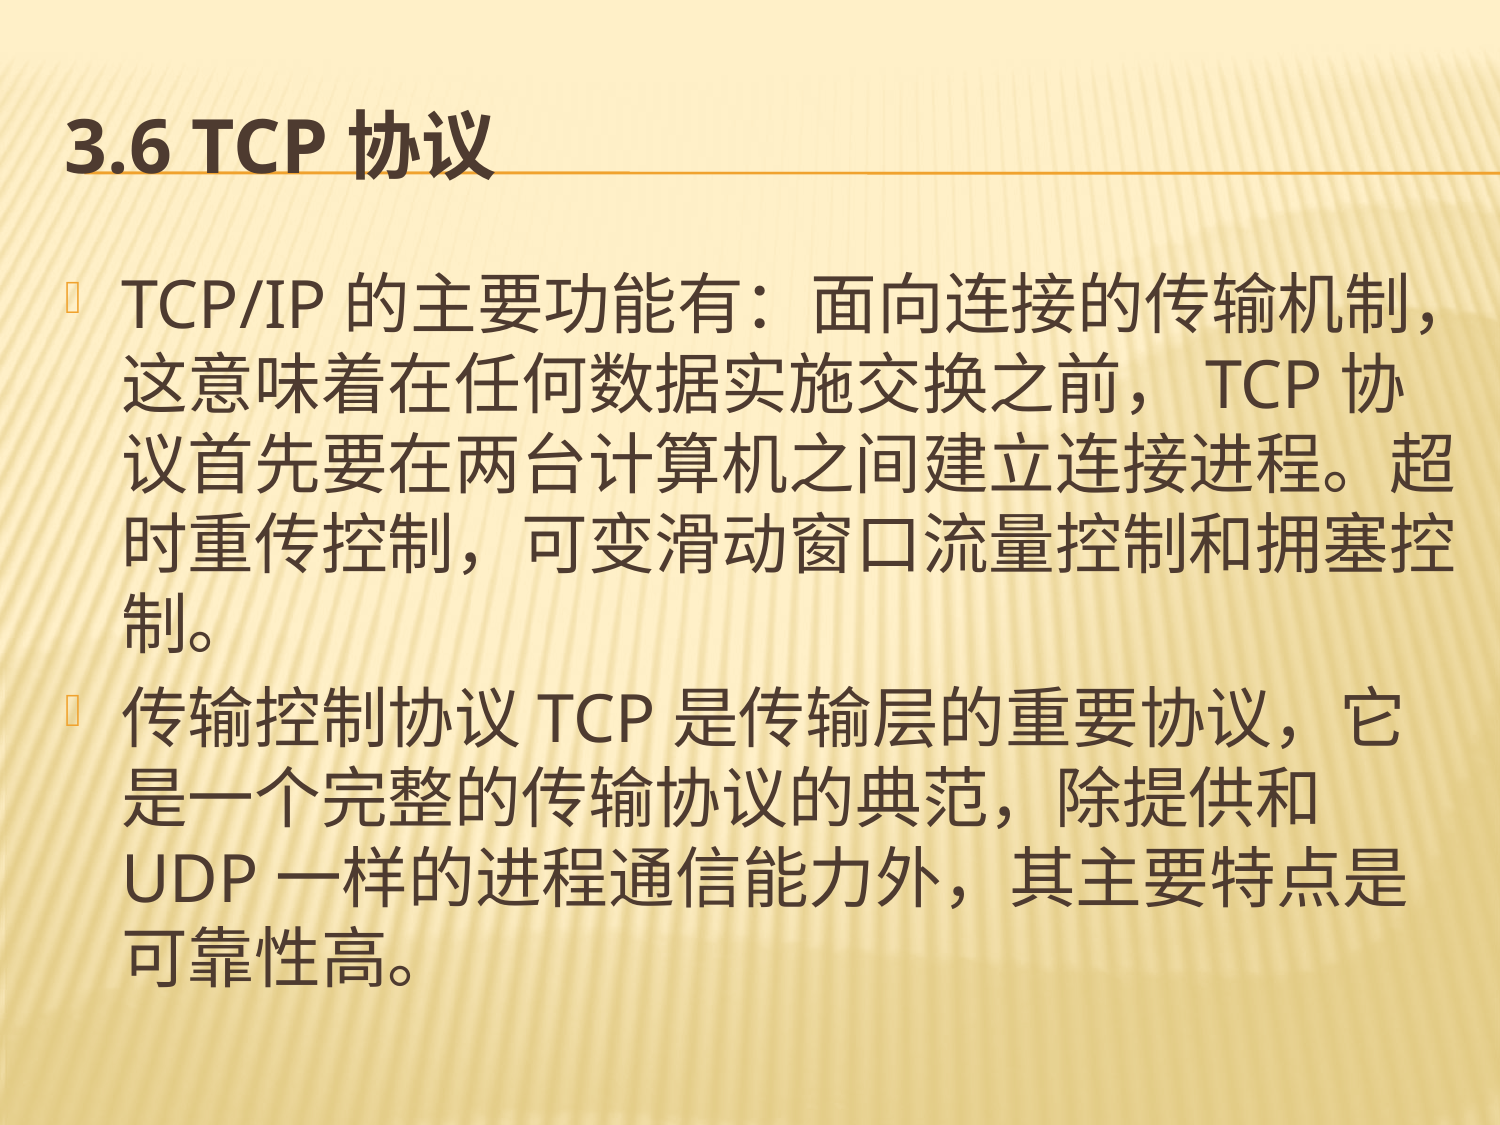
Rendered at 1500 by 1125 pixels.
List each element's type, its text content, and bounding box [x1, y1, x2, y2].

title 3.6 TCP协议 [50, 75, 1475, 213]
list TCP/IP的主要功能有：面向连接的传输机制，这意味着在任何数据实施交换之前，TCP协议首先要在两台计算机之间建立连接进程。超时重传控制，可变滑动窗口流量控制和拥塞控制。 传输控制协议TCP是传输层的重要协议，它是一个完整的传输协议的典范，除提供和UDP一样的进程通信能力外，其主要特点是可靠性高。 [50, 254, 1475, 998]
